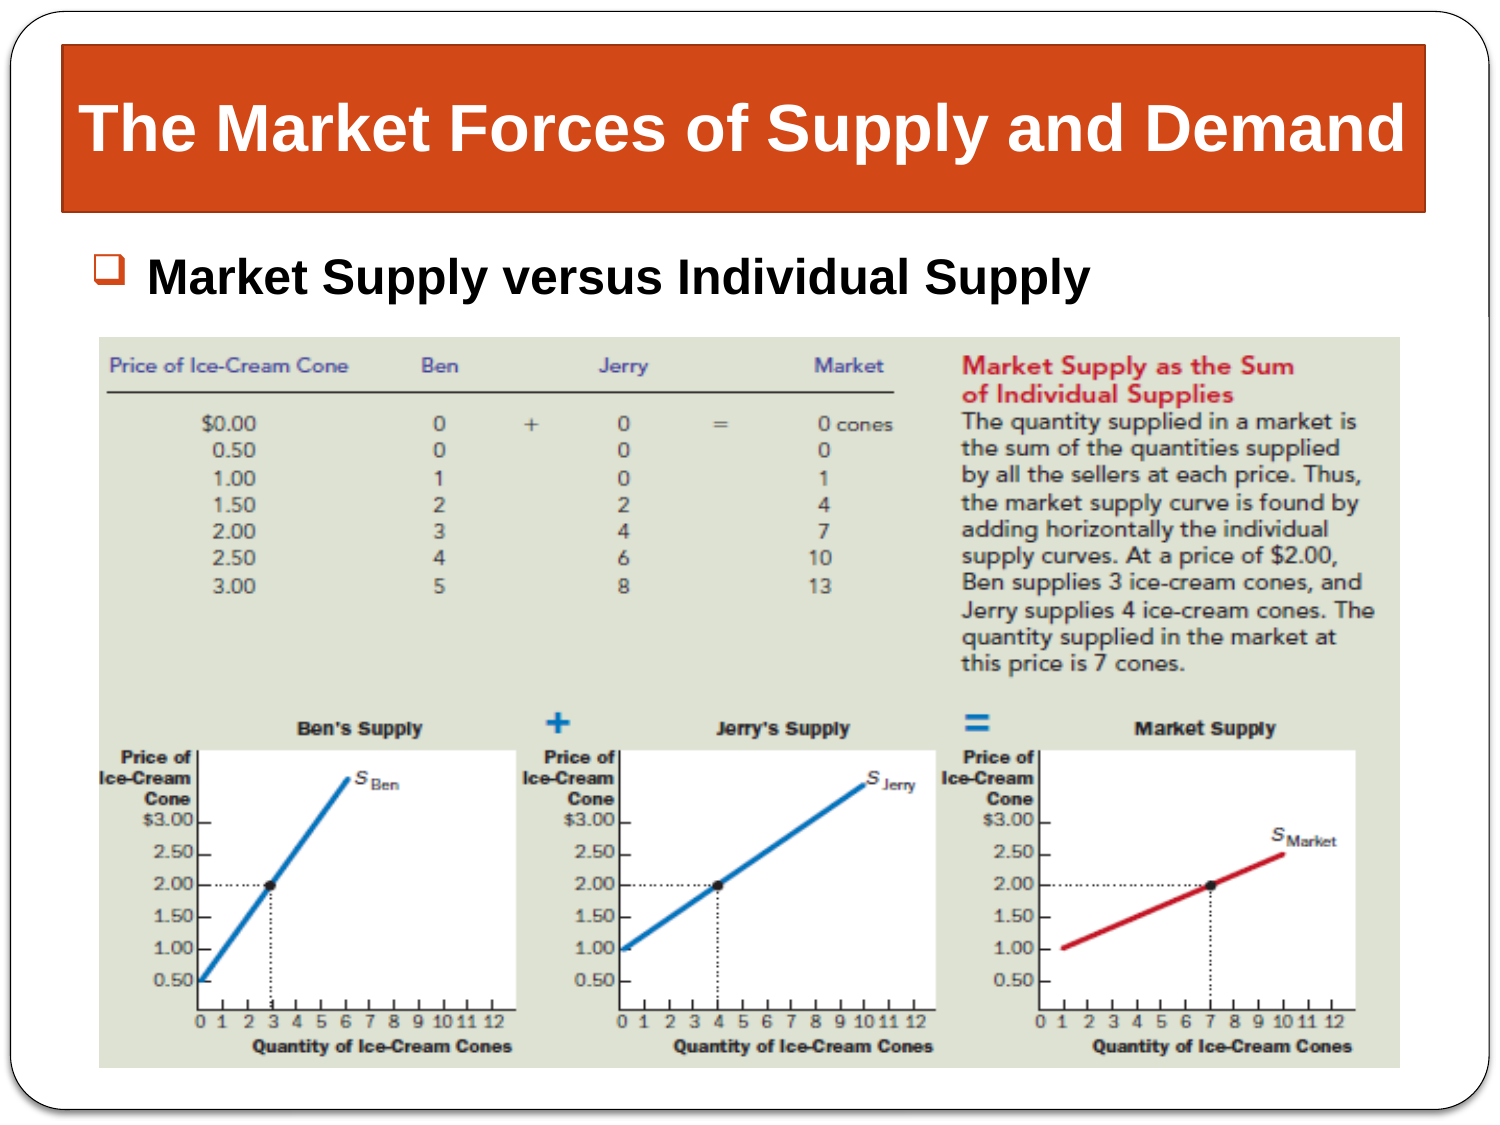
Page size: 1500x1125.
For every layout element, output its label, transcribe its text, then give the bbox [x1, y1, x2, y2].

title The Market Forces of Supply and Demand [61, 44, 1426, 213]
list Market Supply versus Individual Supply [75, 237, 1425, 1038]
picture [99, 337, 1401, 1068]
